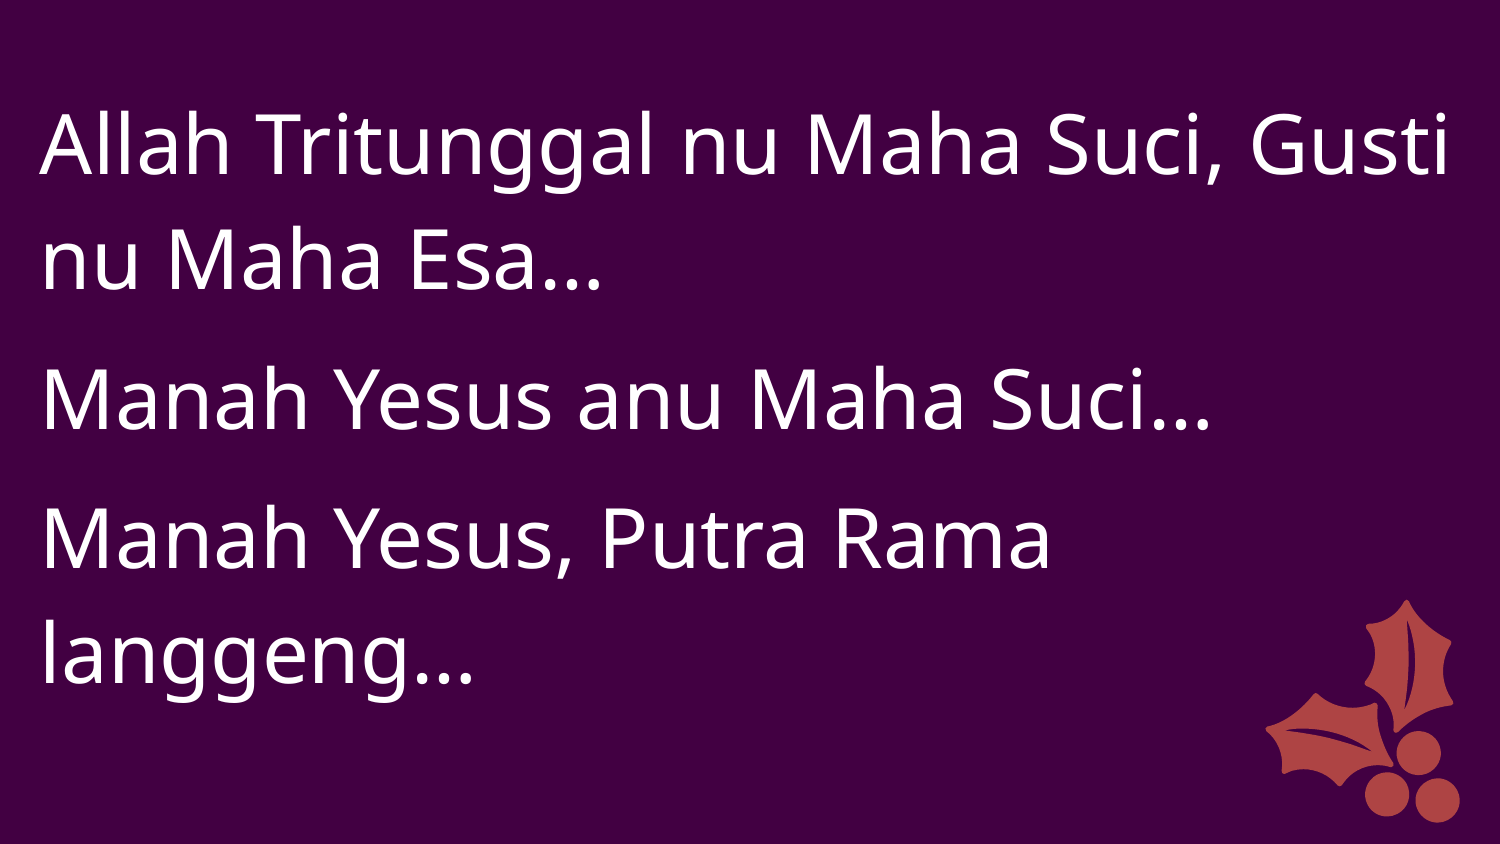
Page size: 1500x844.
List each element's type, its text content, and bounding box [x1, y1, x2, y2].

text_box Allah Tritunggal nu Maha Suci, Gusti nu Maha Esa… Manah Yesus anu Maha Suci… Manah Yesus, Putra Rama langgeng… [0, 61, 1475, 844]
